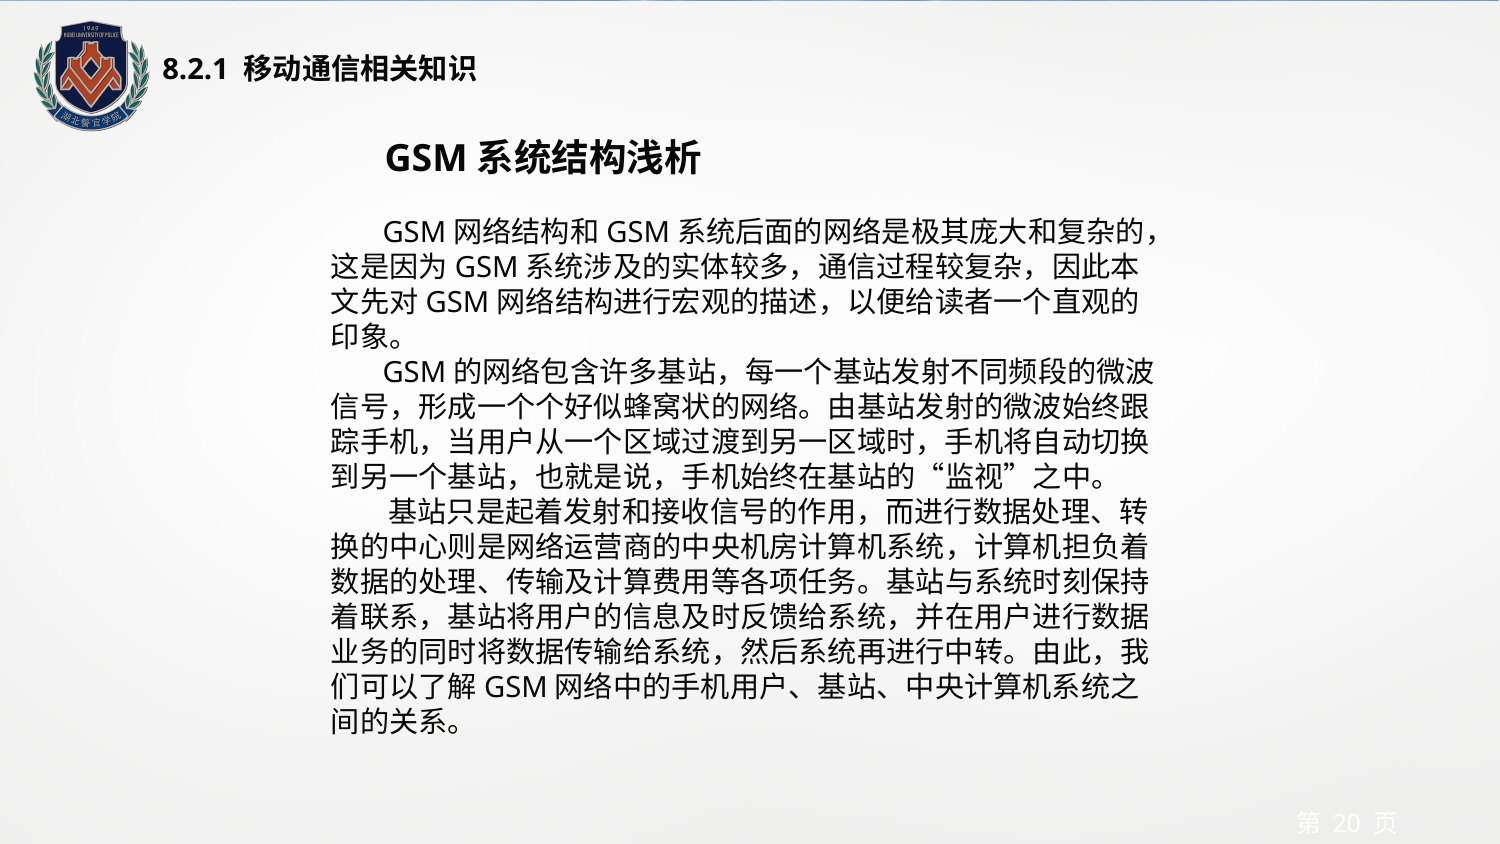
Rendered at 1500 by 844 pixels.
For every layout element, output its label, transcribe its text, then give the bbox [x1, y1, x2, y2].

picture [0, 0, 1500, 844]
text_box 8.2.1 移动通信相关知识 [147, 43, 650, 93]
text_box GSM系统结构浅析 GSM网络结构和GSM系统后面的网络是极其庞大和复杂的，这是因为GSM系统涉及的实体较多，通信过程较复杂，因此本文先对GSM网络结构进行宏观的描述，以便给读者一个直观的印象。 GSM的网络包含许多基站，每一个基站发射不同频段的微波信号，形成一个个好似蜂窝状的网络。由基站发射的微波始终跟踪手机，当用户从一个区域过渡到另一区域时，手机将自动切换到另一个基站，也就是说，手机始终在基站的“监视”之中。 基站只是起着发射和接收信号的作用，而进行数据处理、转换的中心则是网络运营商的中央机房计算机系统，计算机担负着数据的处理、传输及计算费用等各项任务。基站与系统时刻保持着联系，基站将用户的信息及时反馈给系统，并在用户进行数据业务的同时将数据传输给系统，然后系统再进行中转。由此，我们可以了解GSM网络中的手机用户、基站、中央计算机系统之间的关系。 [316, 126, 1184, 746]
